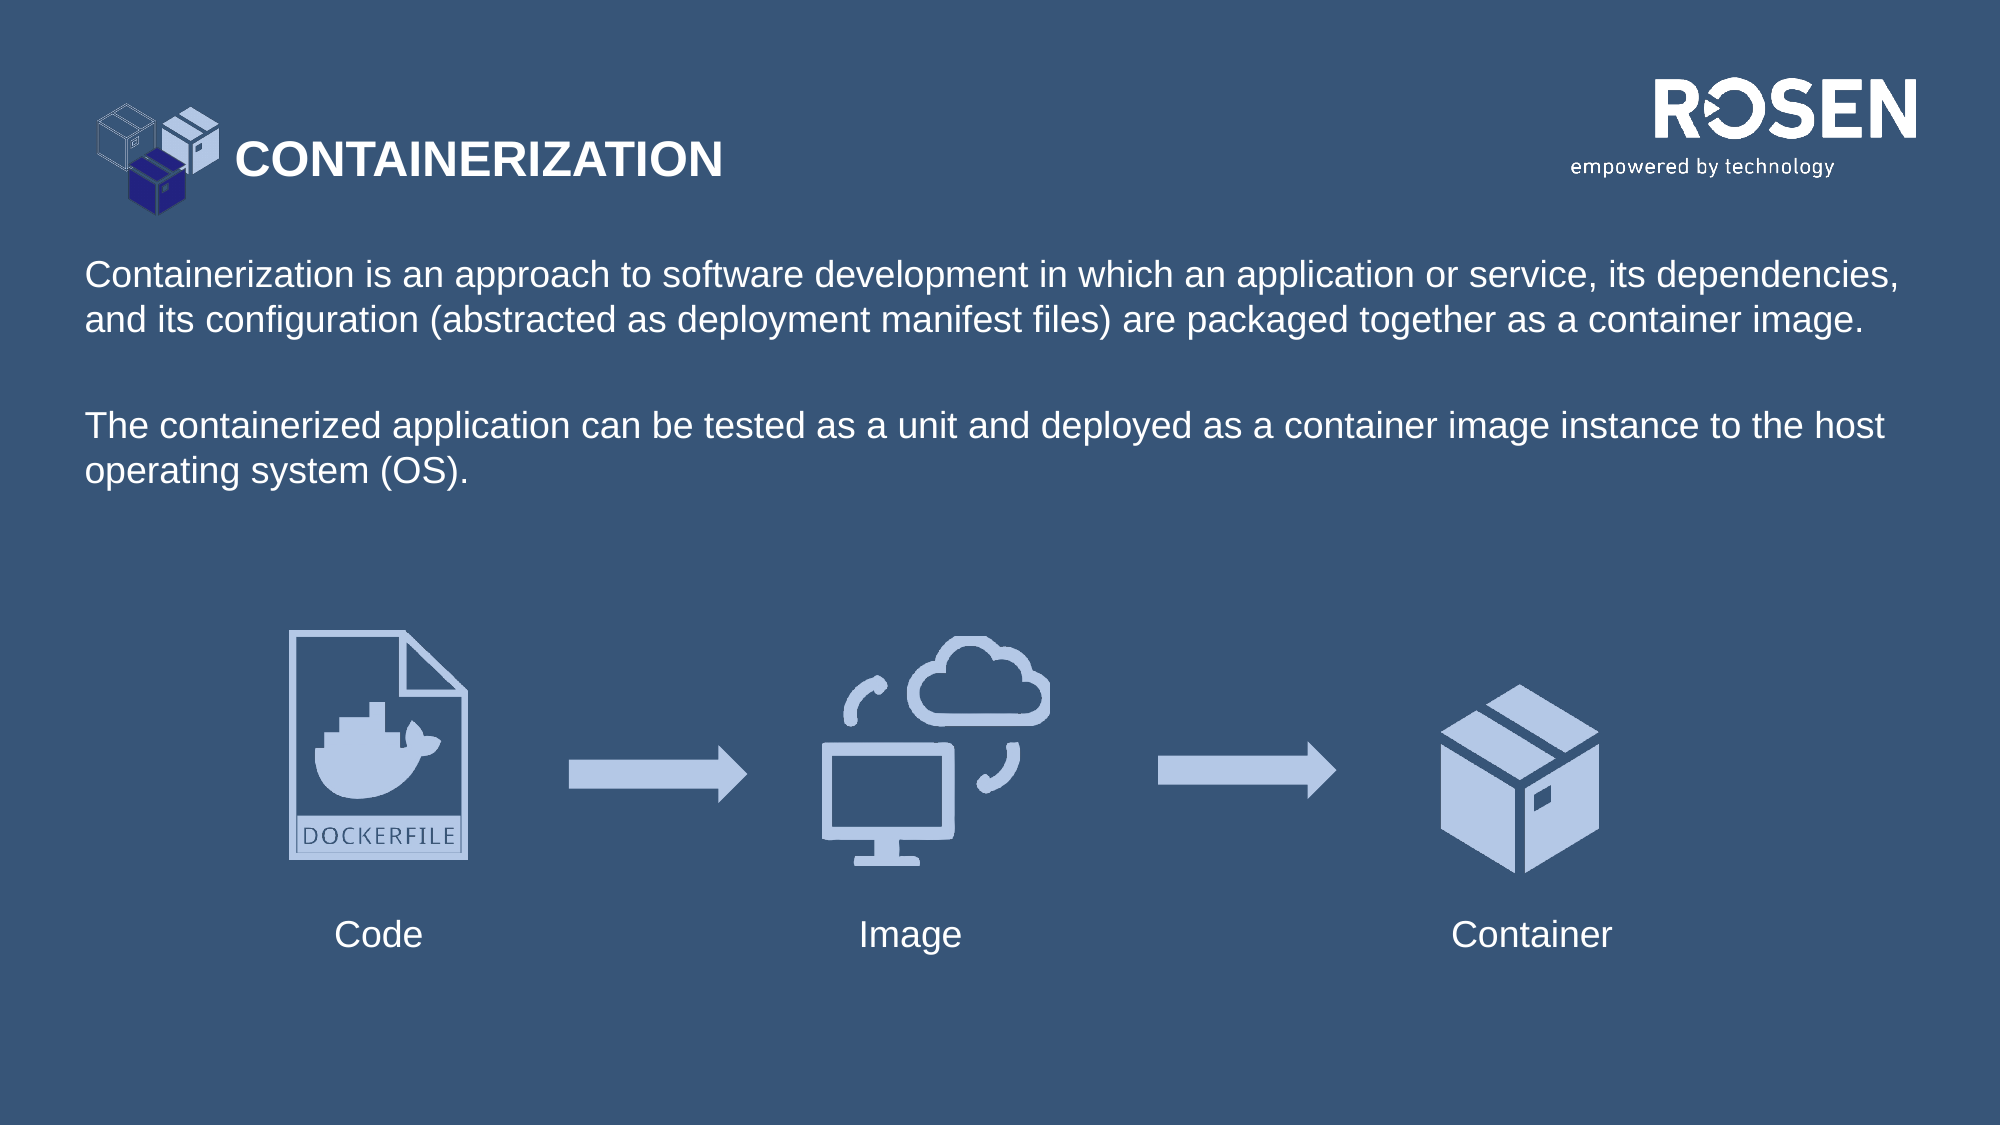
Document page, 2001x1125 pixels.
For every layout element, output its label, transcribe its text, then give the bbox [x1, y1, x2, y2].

picture [289, 629, 468, 861]
text_box [1156, 739, 1339, 802]
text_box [84, 95, 232, 222]
text_box Image [821, 902, 1000, 963]
picture [1404, 663, 1635, 894]
text_box [566, 743, 750, 805]
text_box Code [289, 902, 469, 963]
picture [822, 635, 1050, 867]
list Containerization is an approach to software development in which an application or service, its dependencies, and its configuration (abstracted as deployment manifest files) are packaged together as a container image. The containerized application can be tested as a unit and deployed as a container image instance to the host operating system (OS). [84, 249, 1916, 777]
text_box Container [1429, 902, 1635, 963]
picture [1571, 77, 1916, 178]
title Containerization [84, 62, 1290, 187]
